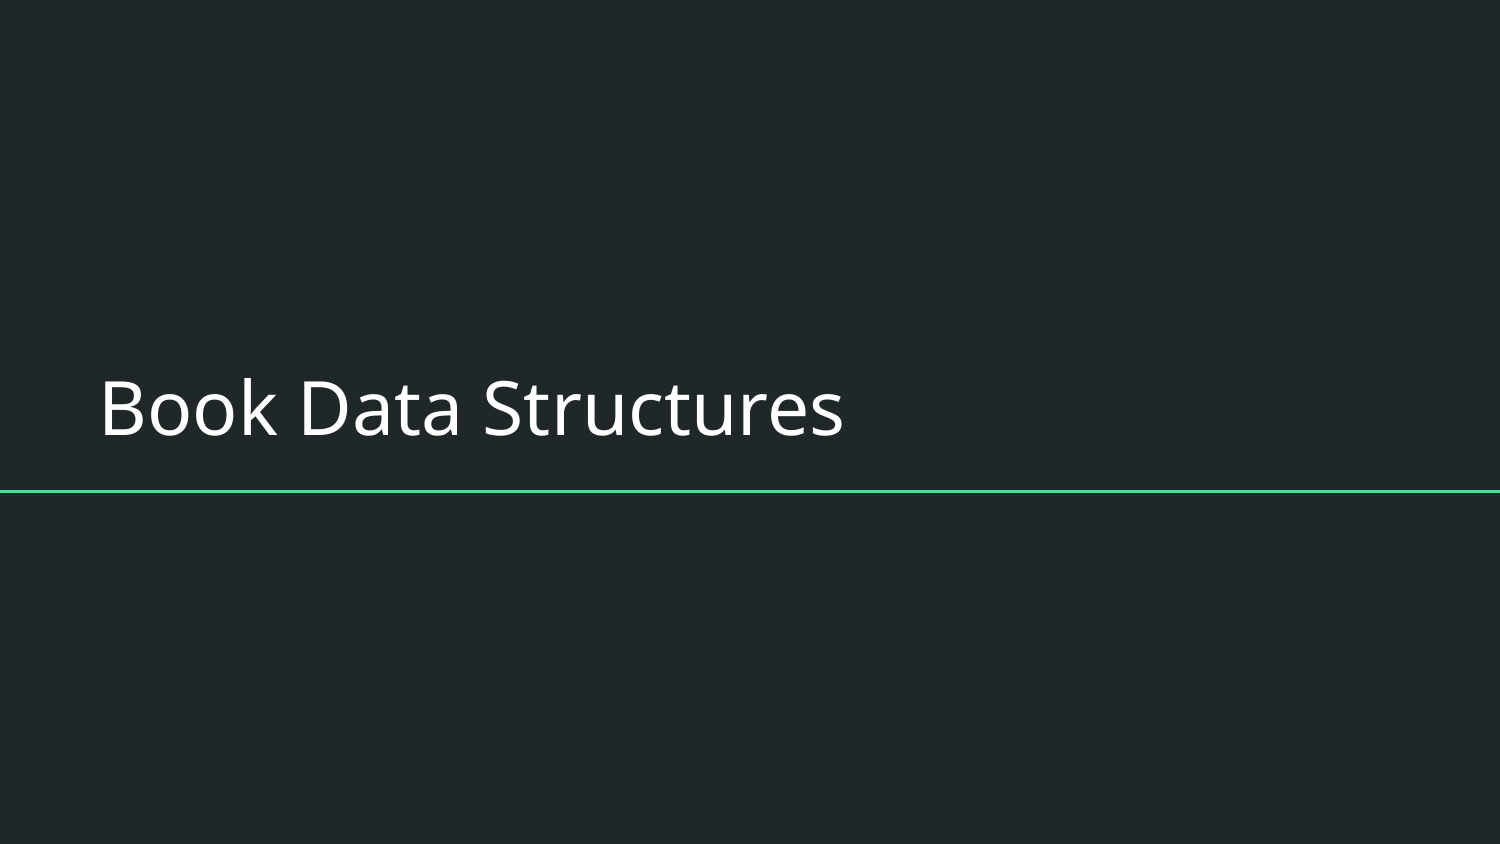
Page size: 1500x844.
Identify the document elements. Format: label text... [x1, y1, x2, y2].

title Book Data Structures [83, 337, 1417, 466]
